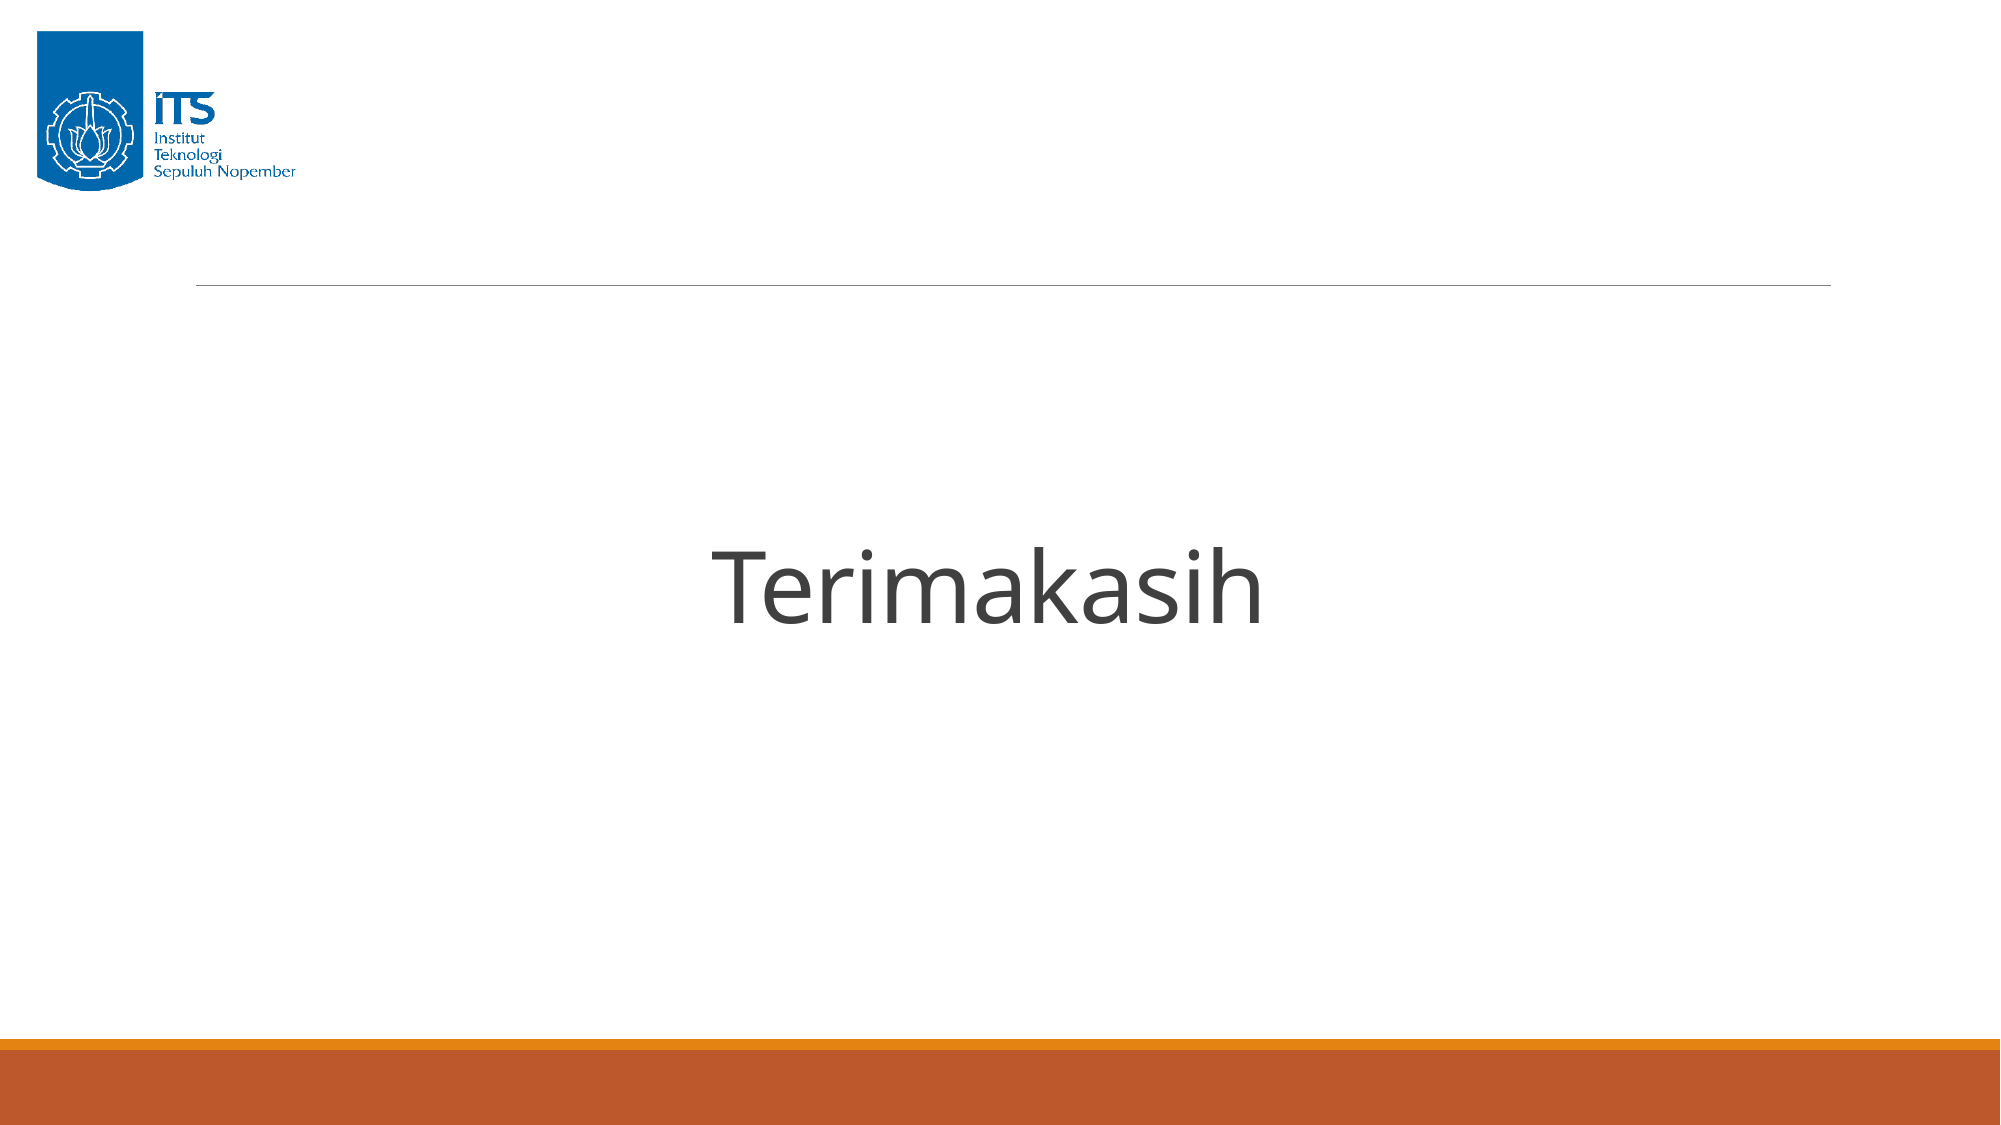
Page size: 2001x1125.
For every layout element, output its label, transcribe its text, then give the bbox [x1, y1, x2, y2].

title Terimakasih [164, 413, 1815, 651]
picture [26, 21, 304, 201]
